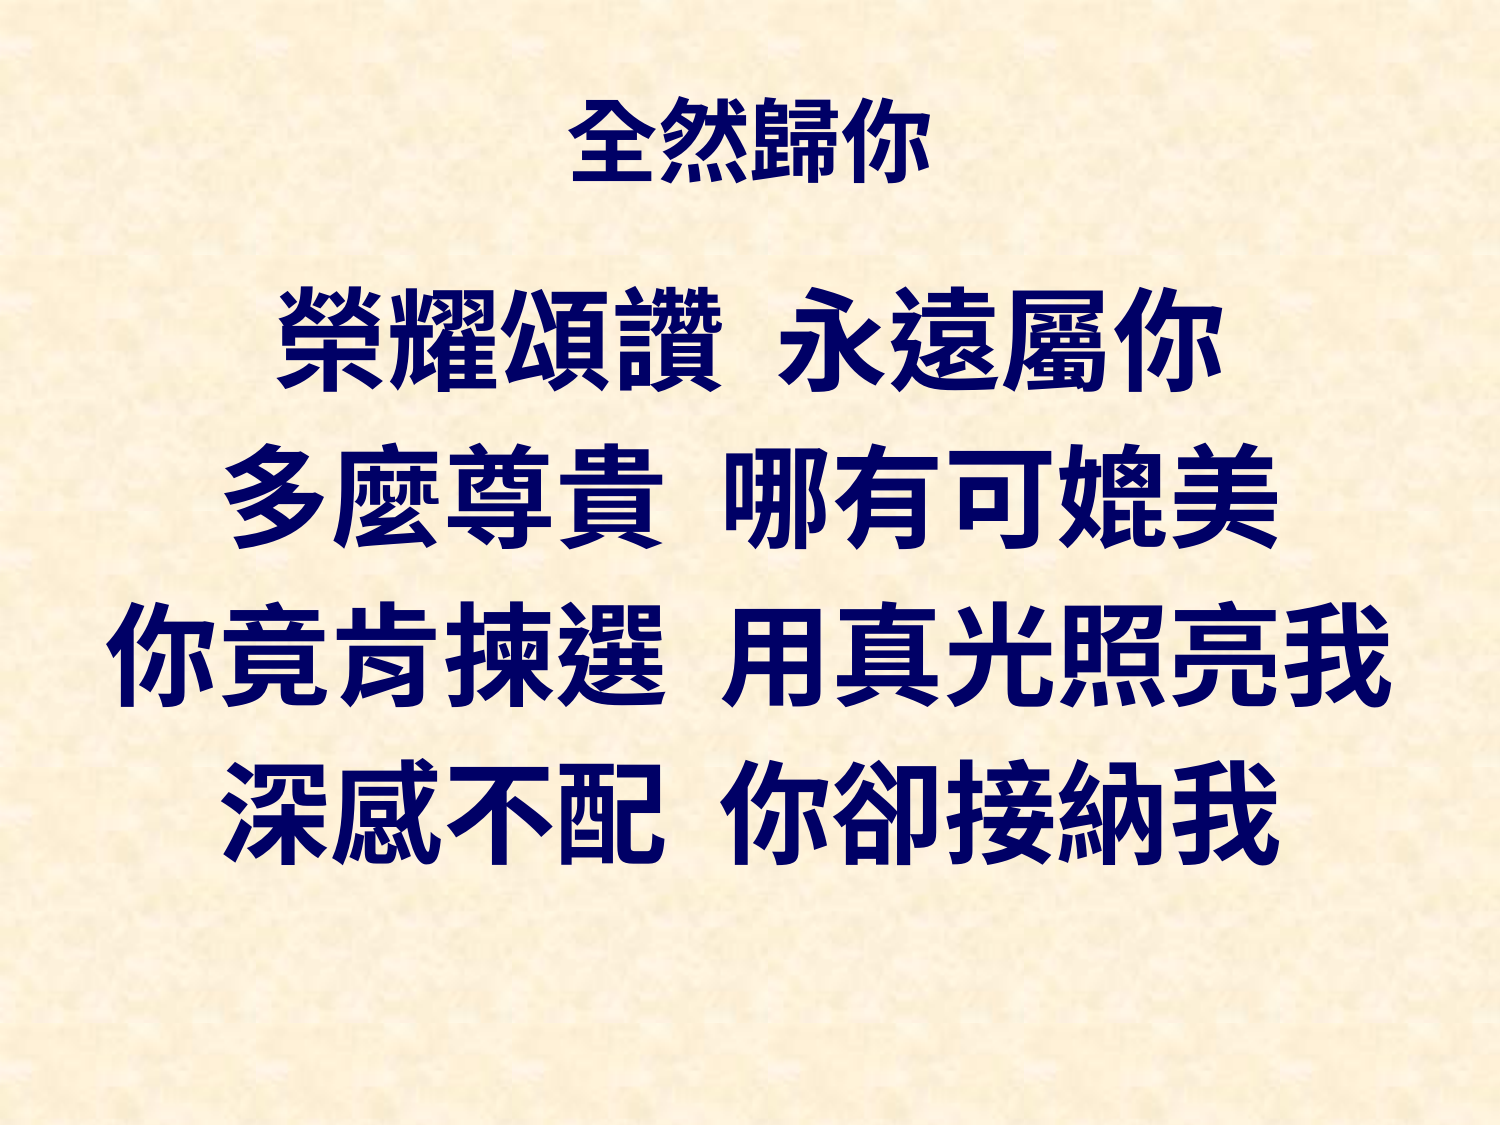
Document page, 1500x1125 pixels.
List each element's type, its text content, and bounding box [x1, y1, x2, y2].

picture [0, 0, 1500, 1125]
title 全然歸你 [75, 45, 1425, 233]
list 榮耀頌讚 永遠屬你 多麼尊貴 哪有可媲美 你竟肯揀選 用真光照亮我 深感不配 你卻接納我 [75, 262, 1425, 1005]
